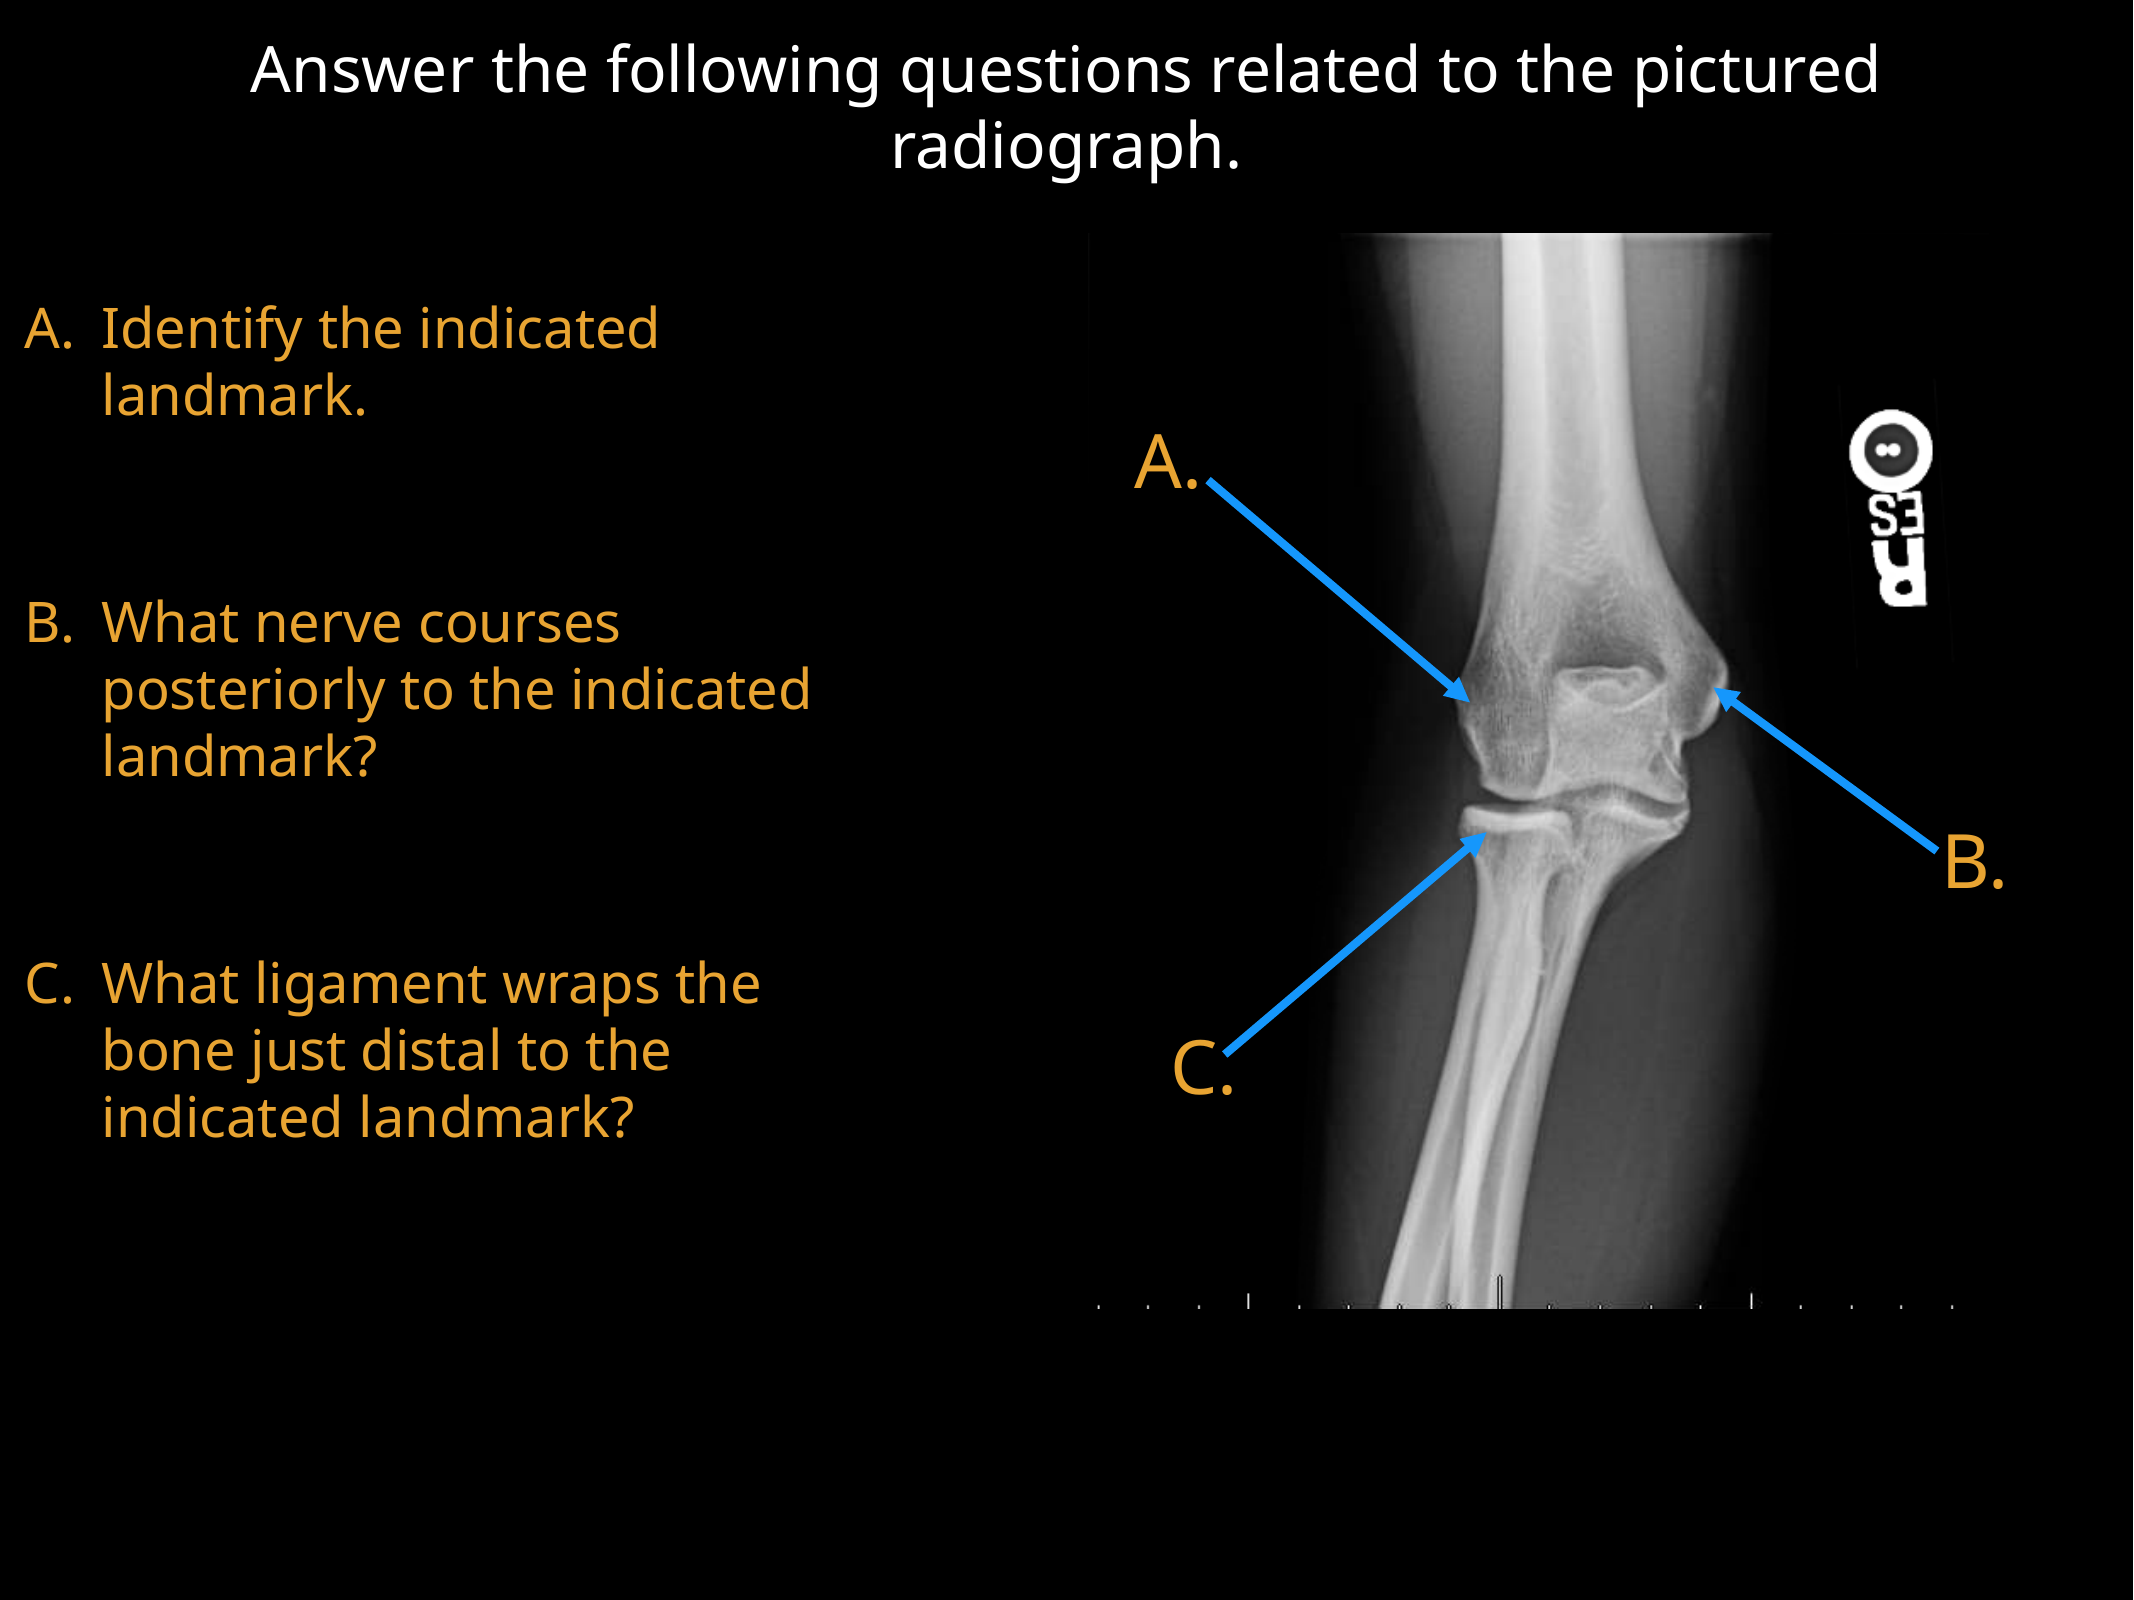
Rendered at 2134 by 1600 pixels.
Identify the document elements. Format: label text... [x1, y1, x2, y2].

list Identify the indicated landmark. What nerve courses posteriorly to the indicated landmark? What ligament wraps the bone just distal to the indicated landmark? [16, 283, 893, 1317]
picture [1088, 233, 1990, 1309]
text_box B. [1990, 805, 2018, 912]
title Answer the following questions related to the pictured radiograph. [112, 41, 2022, 169]
